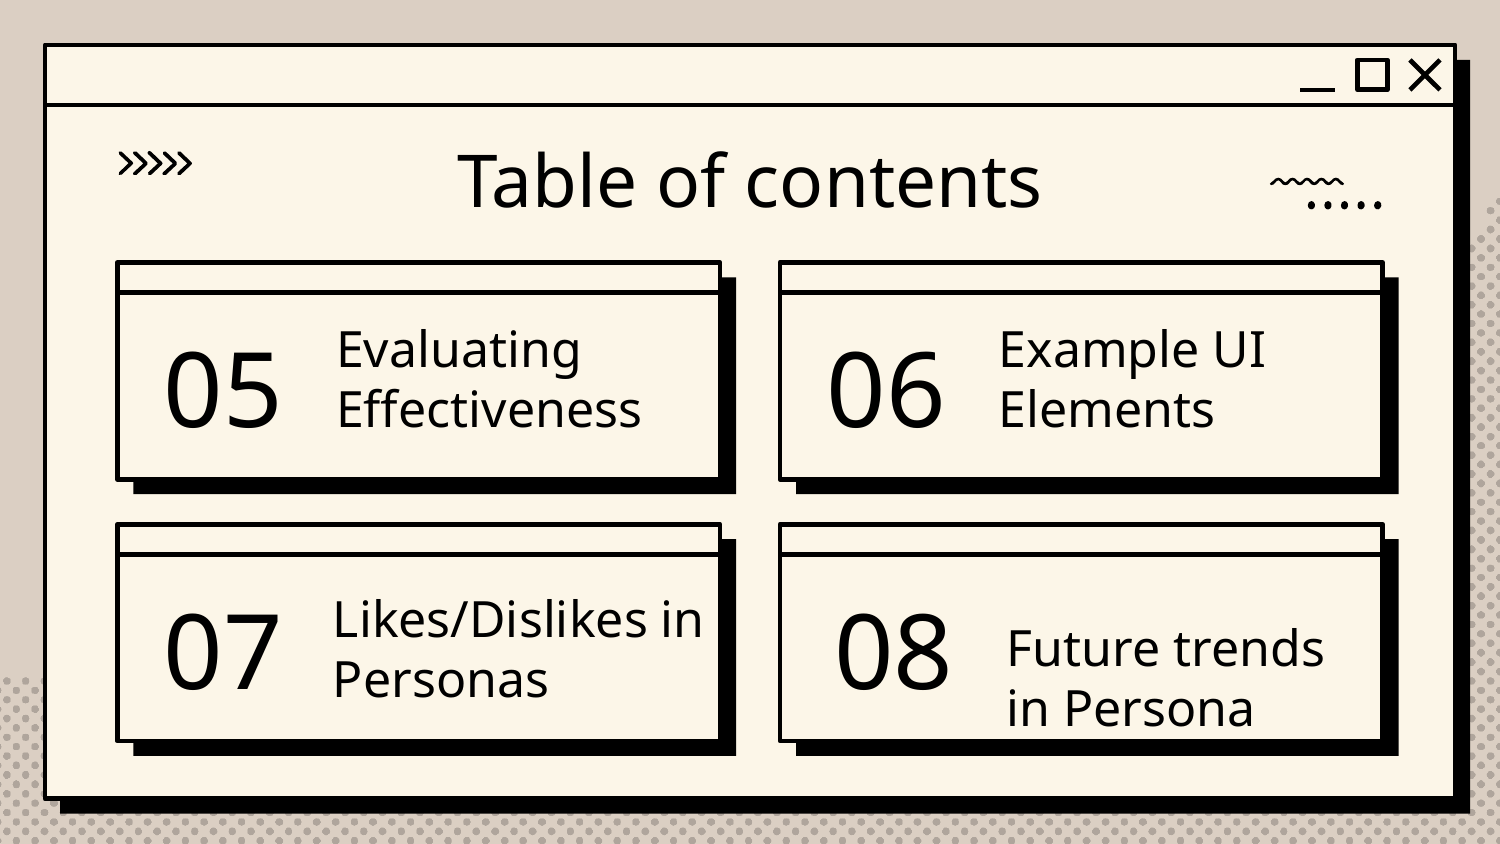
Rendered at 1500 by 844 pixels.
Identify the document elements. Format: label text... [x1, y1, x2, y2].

text_box [177, 151, 192, 175]
title Table of contents [117, 120, 1383, 233]
text_box [1307, 201, 1315, 210]
text_box [1340, 201, 1349, 210]
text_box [116, 262, 737, 495]
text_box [779, 523, 1399, 757]
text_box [116, 523, 737, 757]
text_box [1269, 177, 1345, 186]
text_box [133, 151, 148, 175]
text_box [147, 150, 163, 175]
text_box [162, 151, 177, 175]
text_box [1357, 201, 1365, 210]
text_box [118, 151, 134, 175]
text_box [779, 262, 1399, 495]
text_box [1374, 201, 1382, 210]
text_box [1324, 201, 1332, 210]
